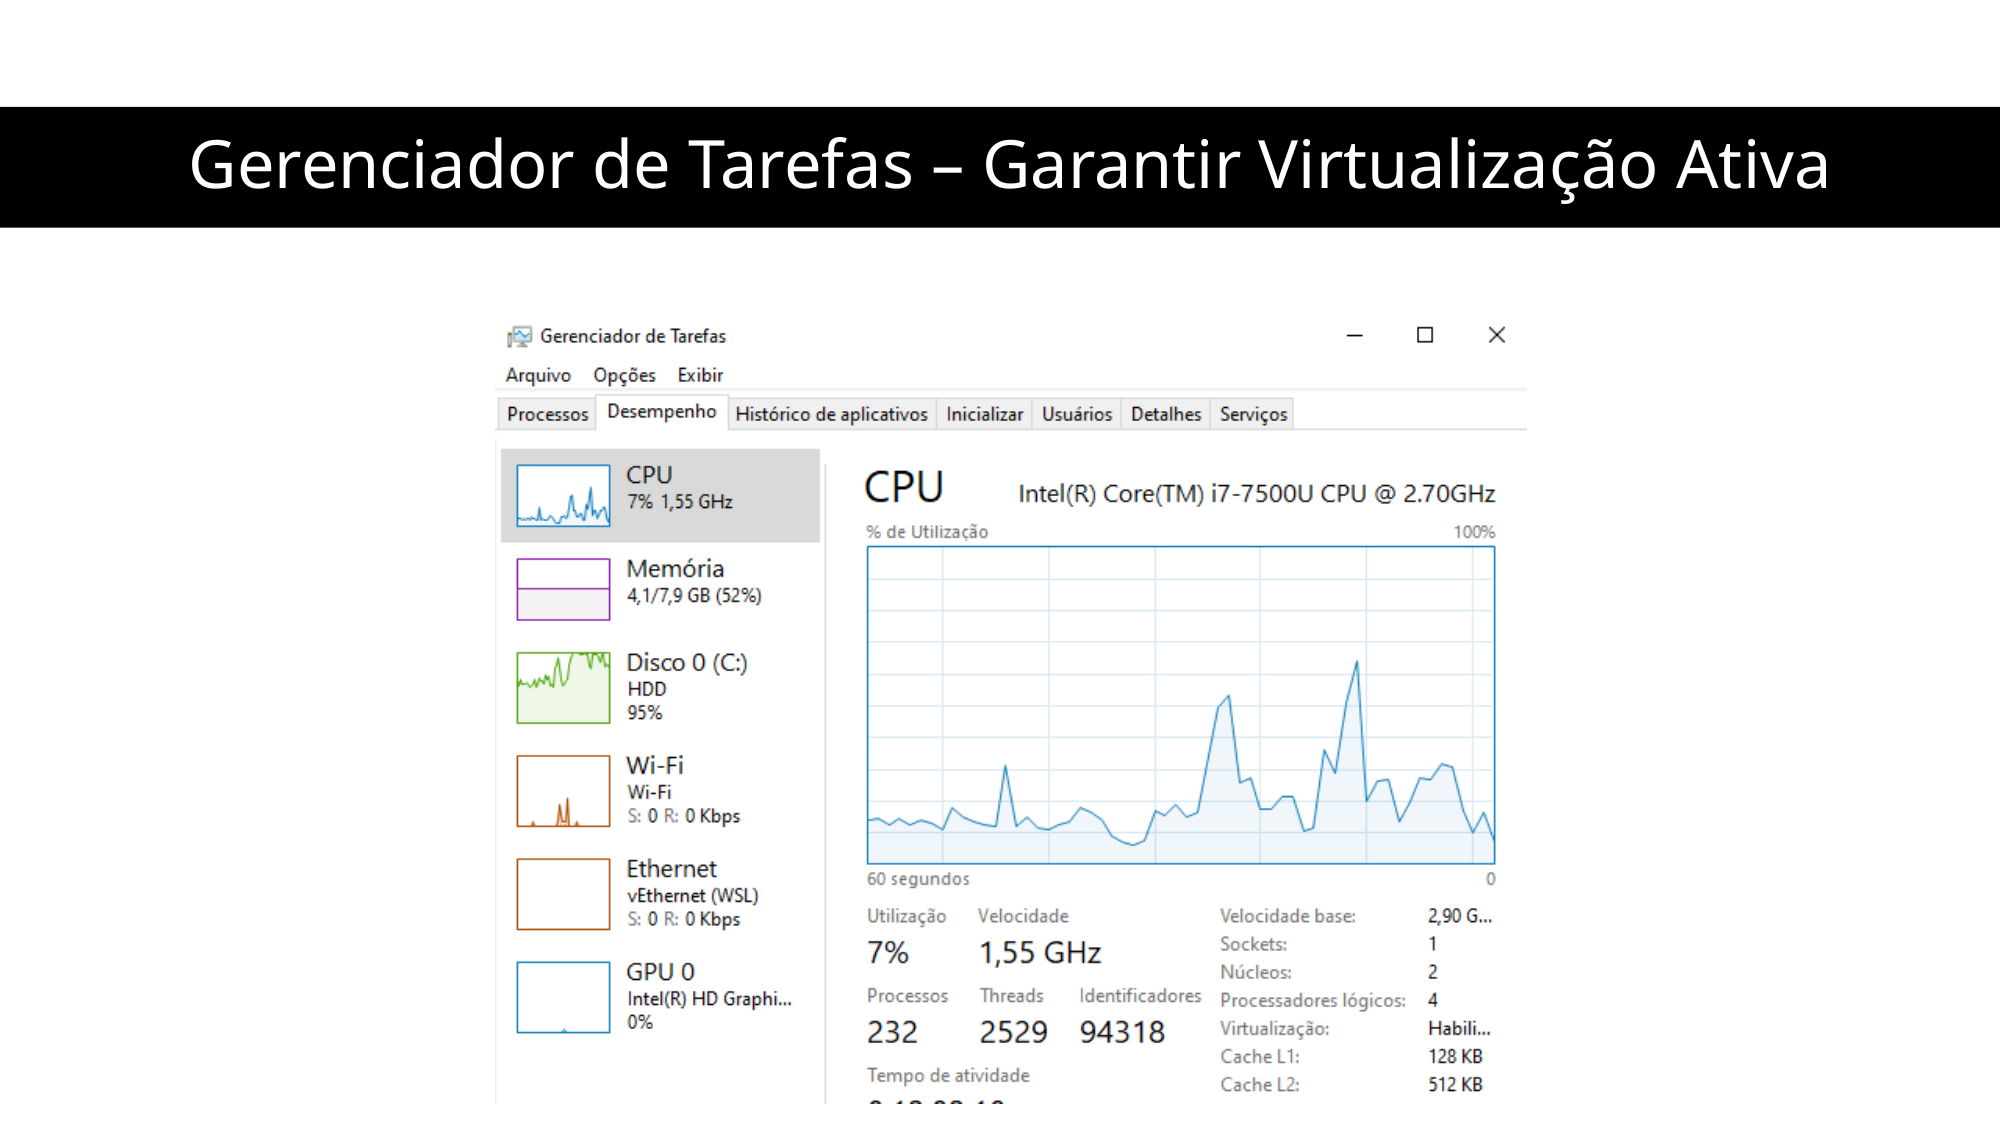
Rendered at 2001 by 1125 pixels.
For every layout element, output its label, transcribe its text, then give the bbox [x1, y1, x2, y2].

title Gerenciador de Tarefas – Garantir Virtualização Ativa [91, 105, 1931, 228]
text_box [0, 106, 2000, 229]
picture [495, 320, 1527, 1104]
